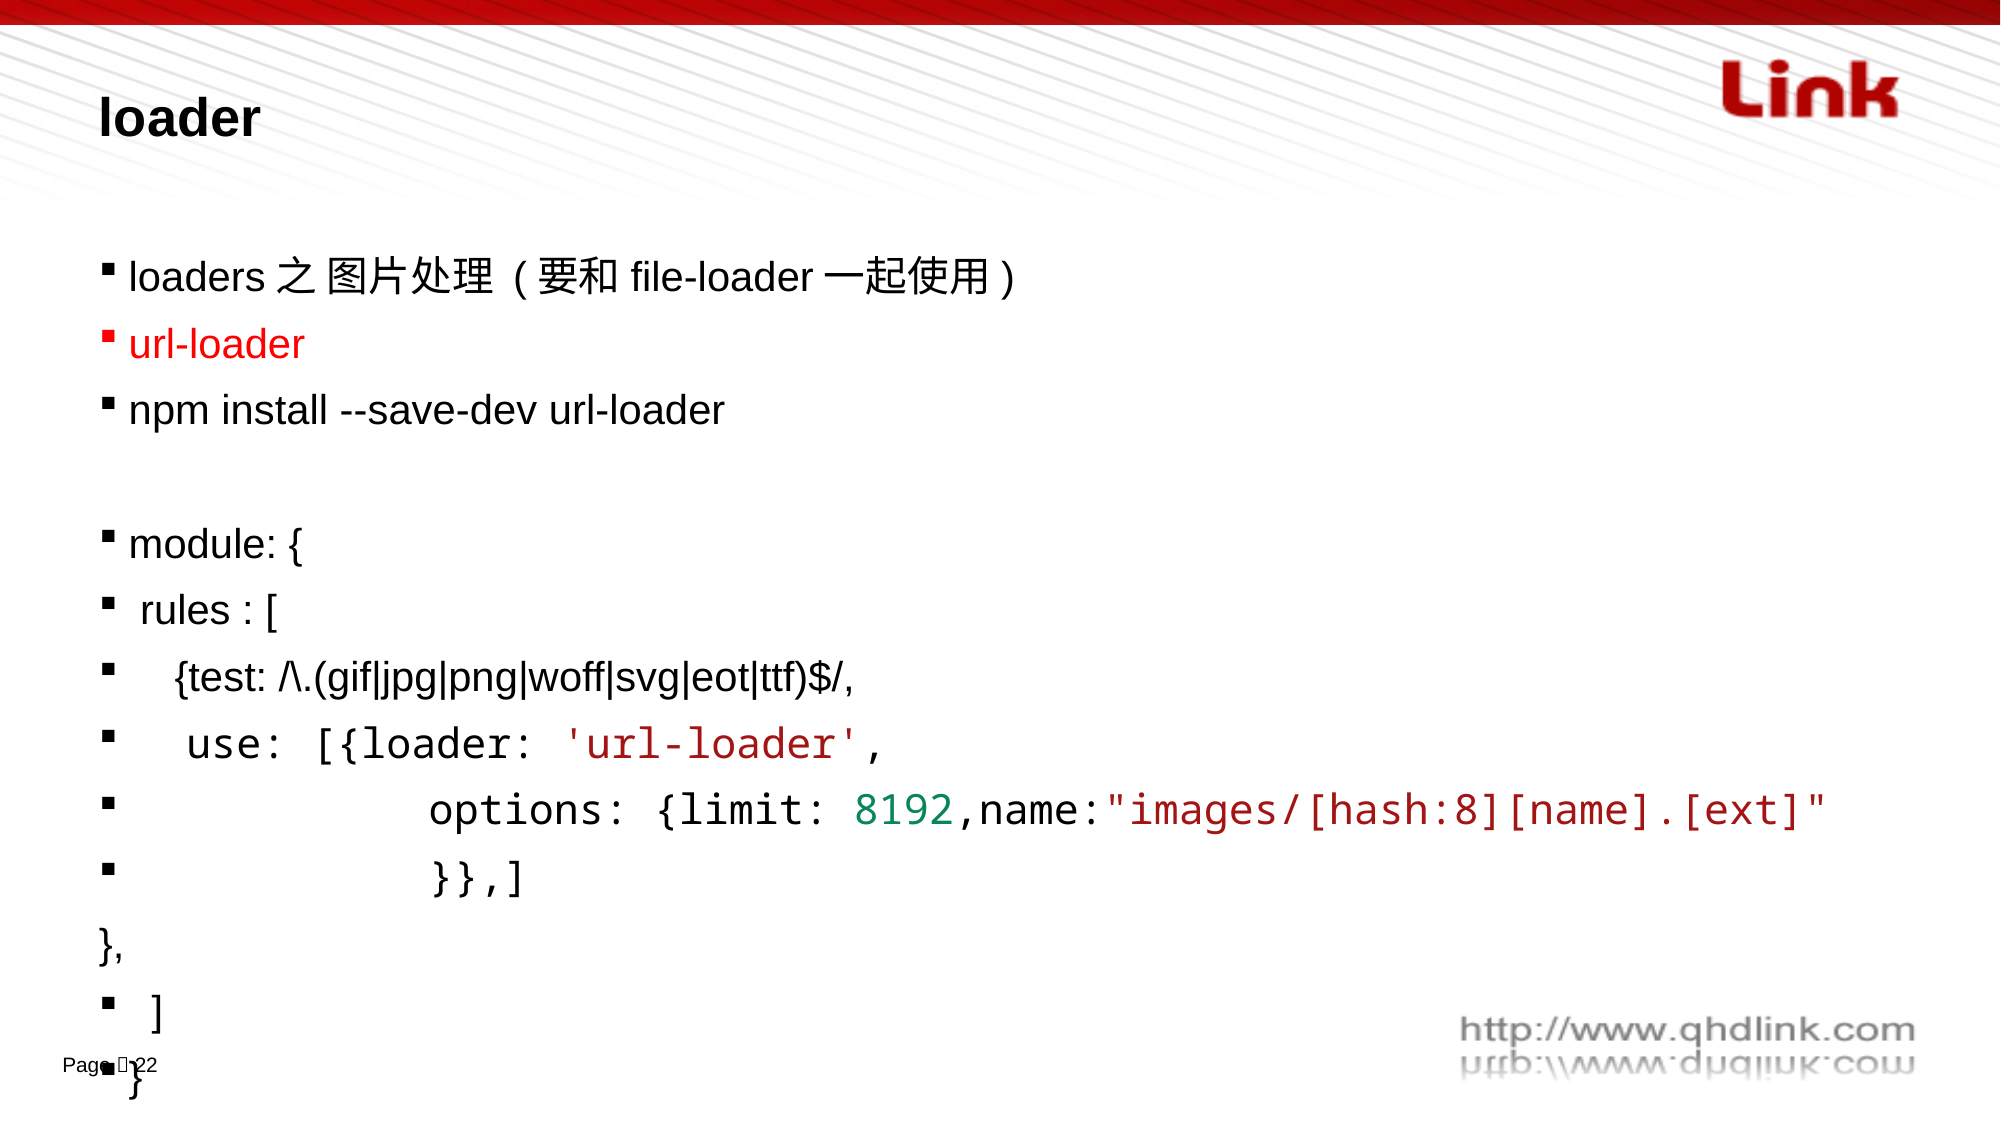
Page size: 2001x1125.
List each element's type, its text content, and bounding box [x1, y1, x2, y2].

list loaders之 图片处理 (要和file-loader一起使用) url-loader npm install --save-dev url-loader module: { rules : [ {test: /\.(gif|jpg|png|woff|svg|eot|ttf)$/, use: [{loader: 'url-loader', options: {limit: 8192,name:"images/[hash:8][name].[ext]" }},] }, ] } [98, 249, 1964, 958]
title loader [98, 82, 1654, 189]
picture [0, 0, 2001, 1125]
